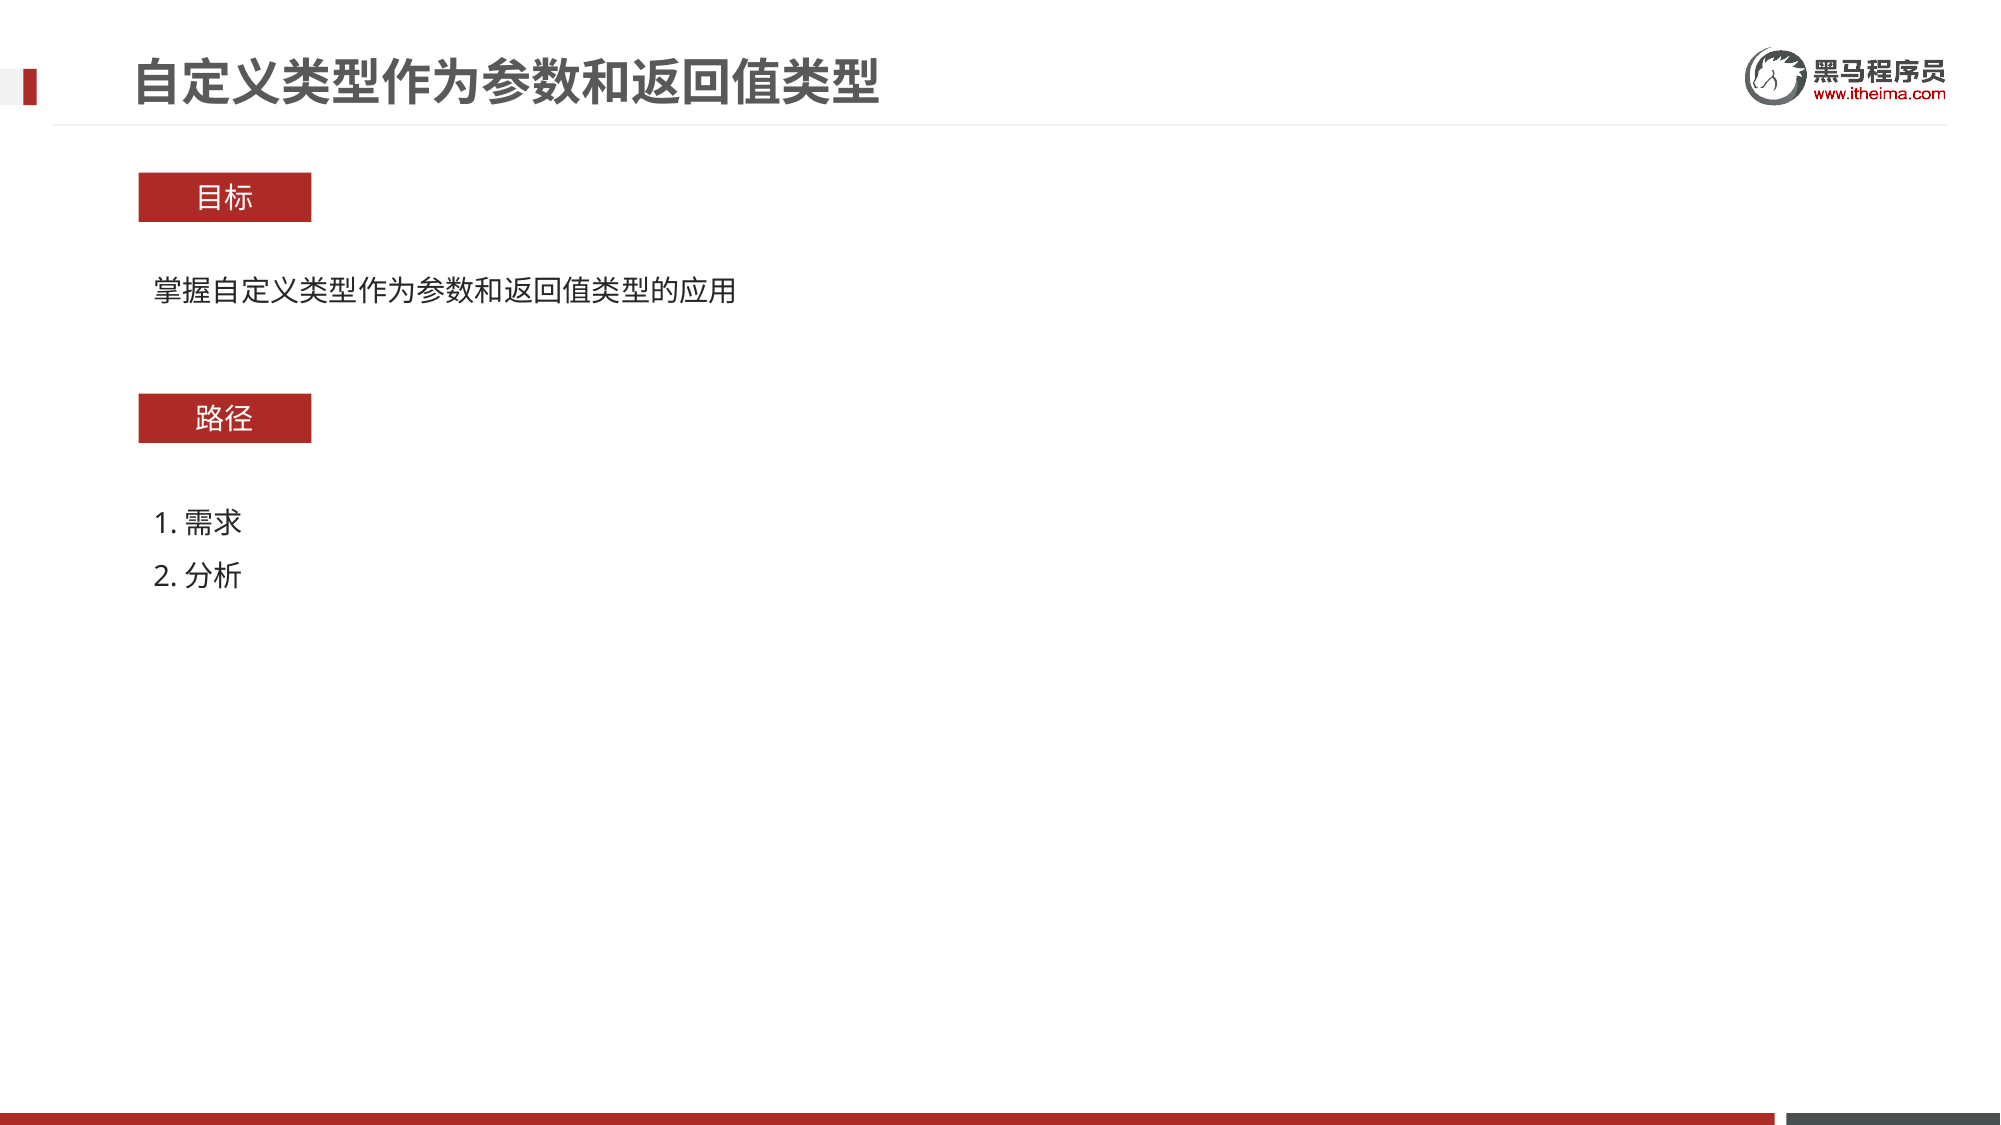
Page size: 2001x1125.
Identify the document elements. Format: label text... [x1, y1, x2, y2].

text_box 1.需求 2.分析 [138, 479, 911, 600]
text_box 路径 [136, 392, 313, 445]
picture [1744, 46, 1946, 106]
text_box 掌握自定义类型作为参数和返回值类型的应用 [138, 247, 911, 315]
title 自定义类型作为参数和返回值类型 [116, 38, 1556, 124]
text_box 目标 [136, 171, 313, 224]
